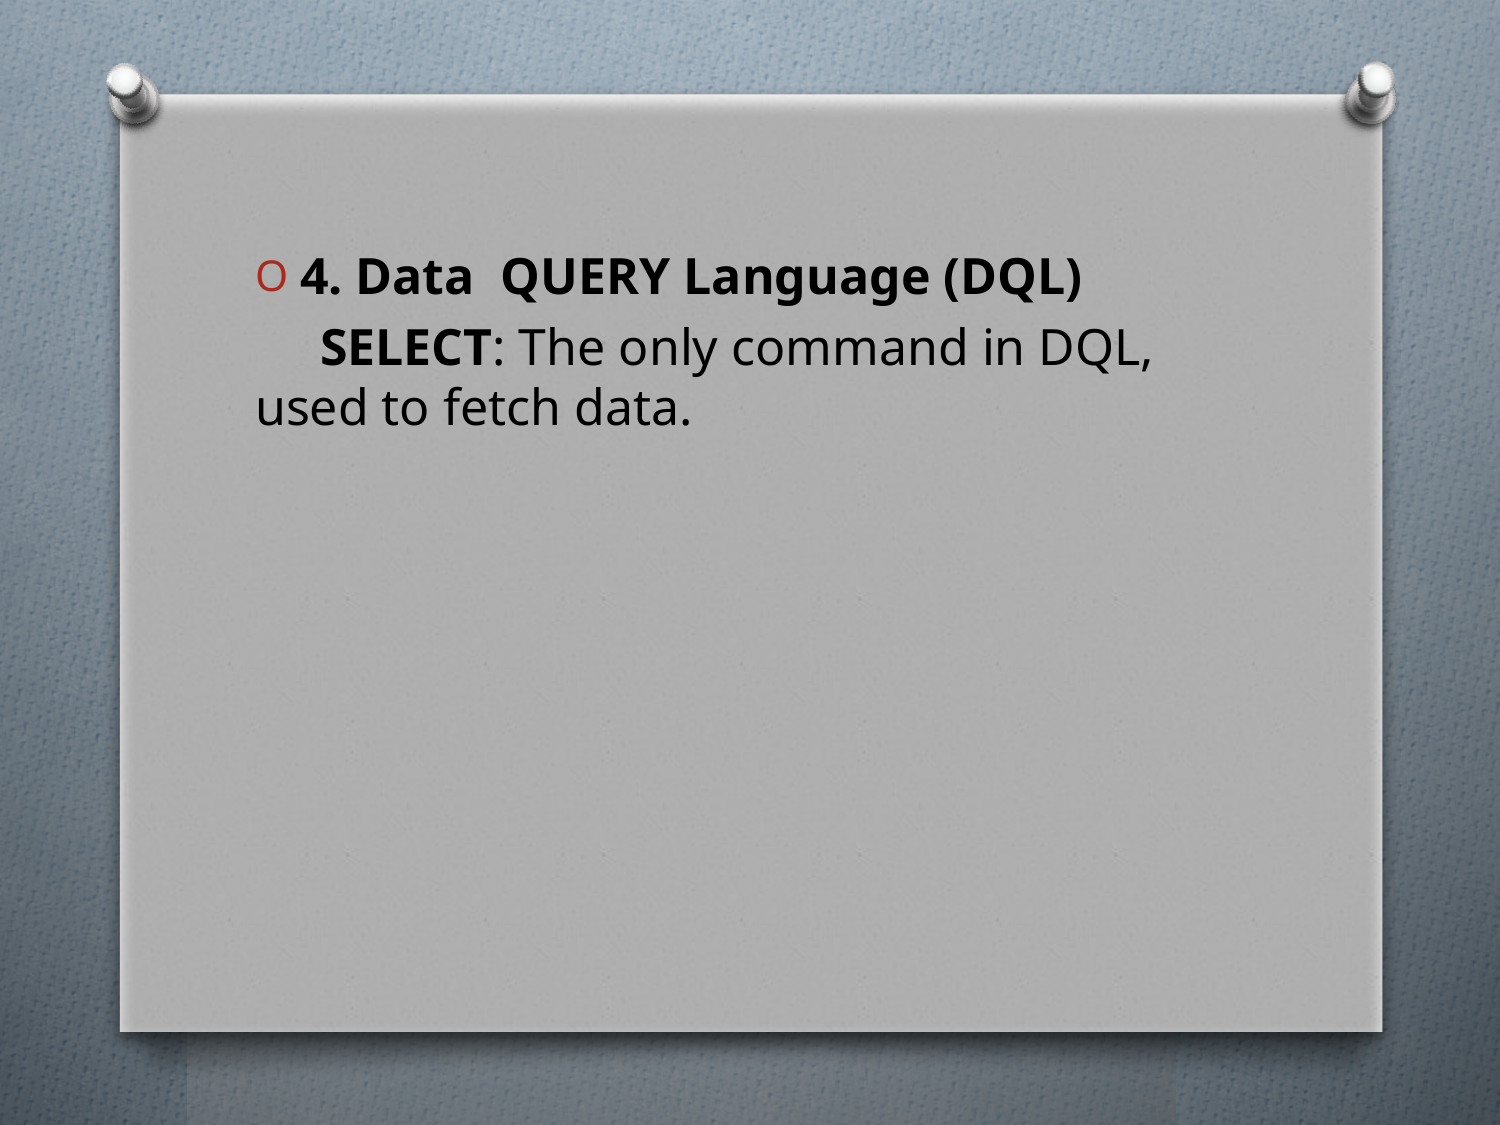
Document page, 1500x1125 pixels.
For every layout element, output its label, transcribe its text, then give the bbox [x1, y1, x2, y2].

picture [1317, 35, 1439, 156]
list 4. Data QUERY Language (DQL) SELECT: The only command in DQL, used to fetch data. [240, 237, 1257, 939]
picture [75, 29, 198, 153]
